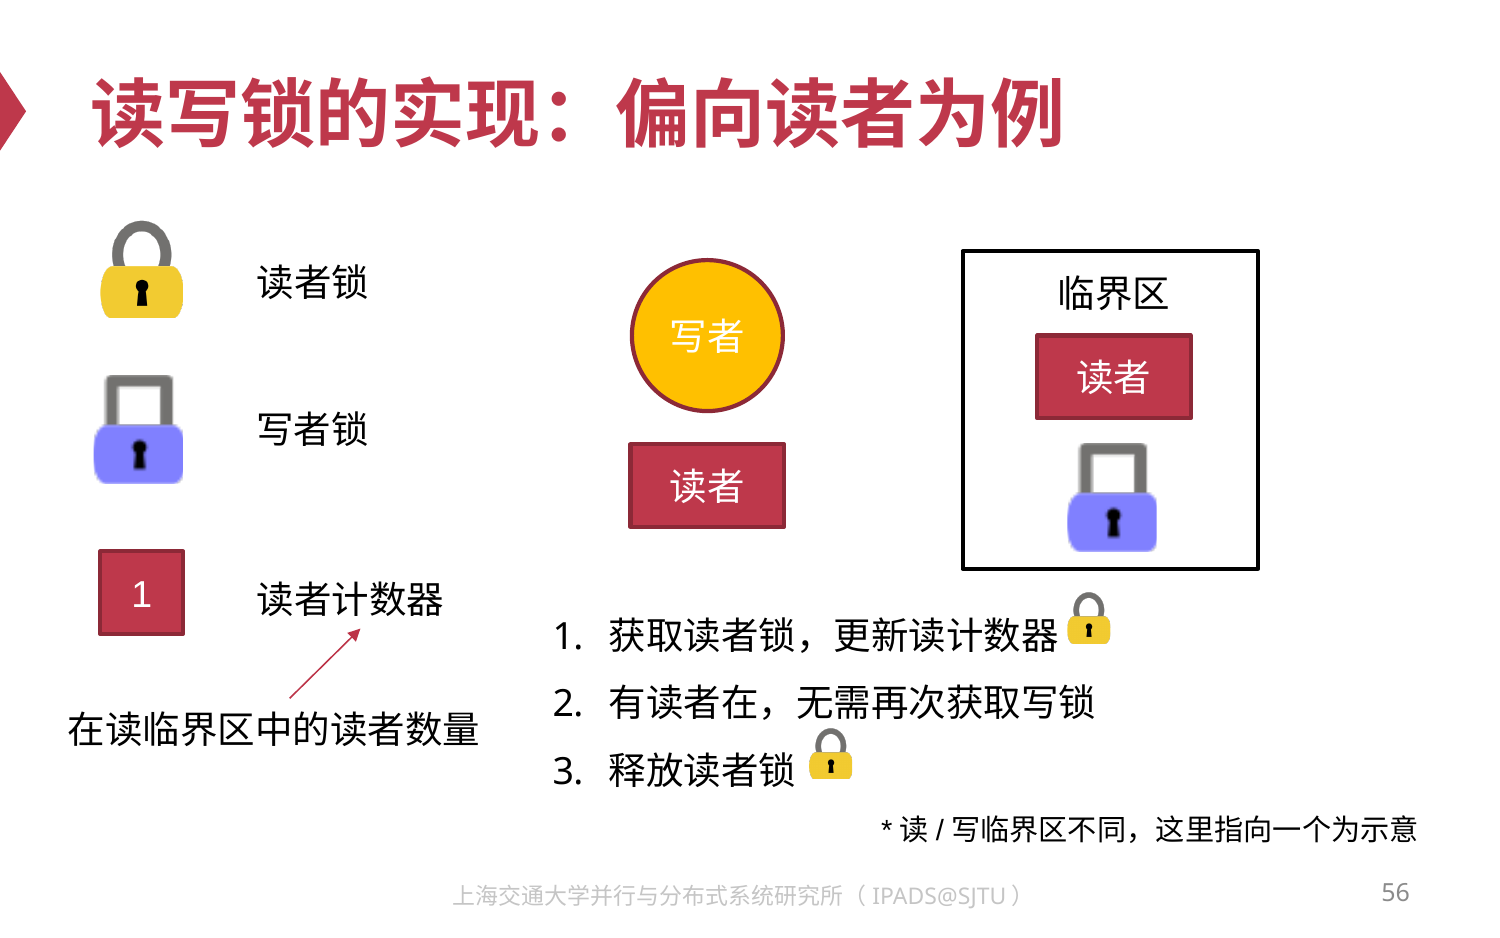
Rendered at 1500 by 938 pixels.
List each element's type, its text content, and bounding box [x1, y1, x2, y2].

text_box 写者锁 [241, 399, 396, 459]
text_box 读者 [628, 442, 786, 529]
text_box 1 [98, 549, 185, 636]
footer 上海交通大学并行与分布式系统研究所（IPADS@SJTU） [418, 870, 1069, 921]
text_box 临界区 [1017, 263, 1211, 323]
text_box 在读临界区中的读者数量 [53, 698, 527, 758]
picture [808, 728, 853, 780]
picture [1067, 443, 1157, 552]
picture [1067, 592, 1111, 644]
text_box *读/写临界区不同，这里指向一个为示意 [866, 804, 1434, 854]
slide_number 56 [1074, 868, 1425, 919]
text_box 读者锁 [242, 251, 396, 311]
text_box 写者 [629, 257, 785, 414]
picture [93, 375, 184, 484]
text_box [961, 249, 1260, 571]
title 读写锁的实现：偏向读者为例 [75, 37, 1425, 186]
text_box 读者 [1035, 333, 1193, 420]
text_box 获取读者锁，更新读计数器 有读者在，无需再次获取写锁 释放读者锁 [537, 581, 1176, 799]
picture [100, 220, 184, 318]
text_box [289, 629, 361, 699]
text_box 读者计数器 [242, 568, 479, 629]
